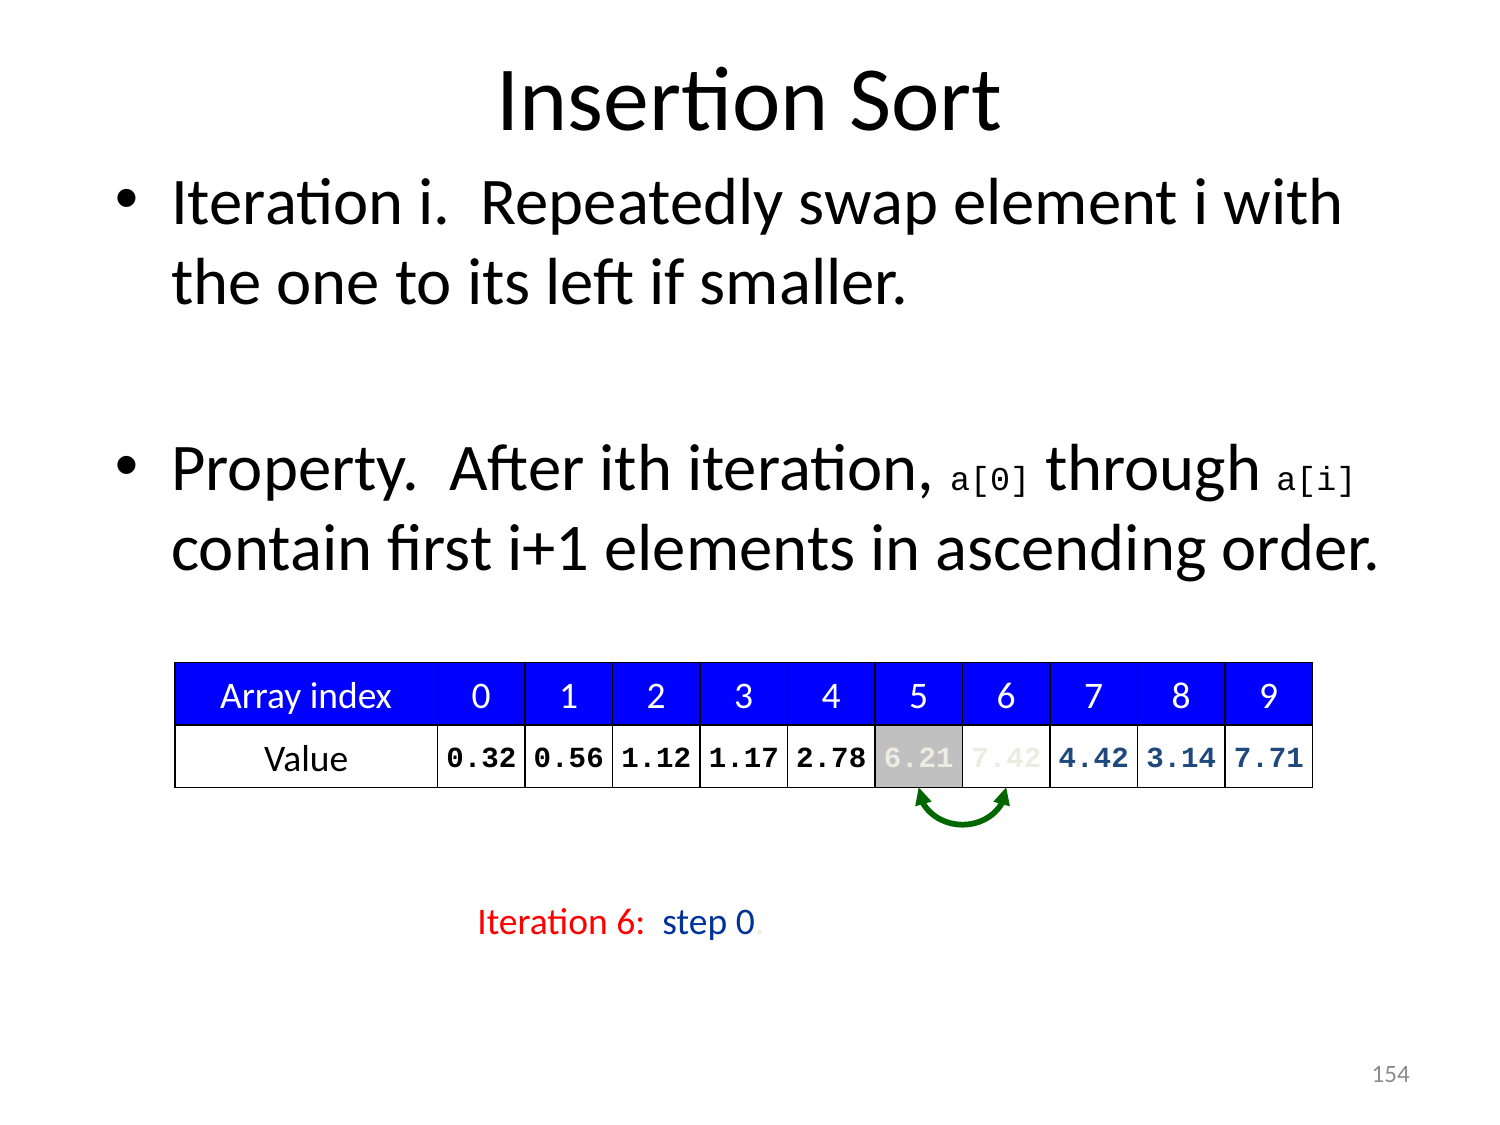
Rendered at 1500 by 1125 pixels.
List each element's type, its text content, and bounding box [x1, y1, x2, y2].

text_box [874, 733, 1051, 788]
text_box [174, 662, 1313, 726]
list Iteration i. Repeatedly swap element i with the one to its left if smaller. Property. After ith iteration, a[0] through a[i] contain first i+1 elements in ascending order. [99, 149, 1425, 1038]
slide_number 154 [1074, 1042, 1425, 1103]
title Insertion Sort [75, 0, 1425, 188]
